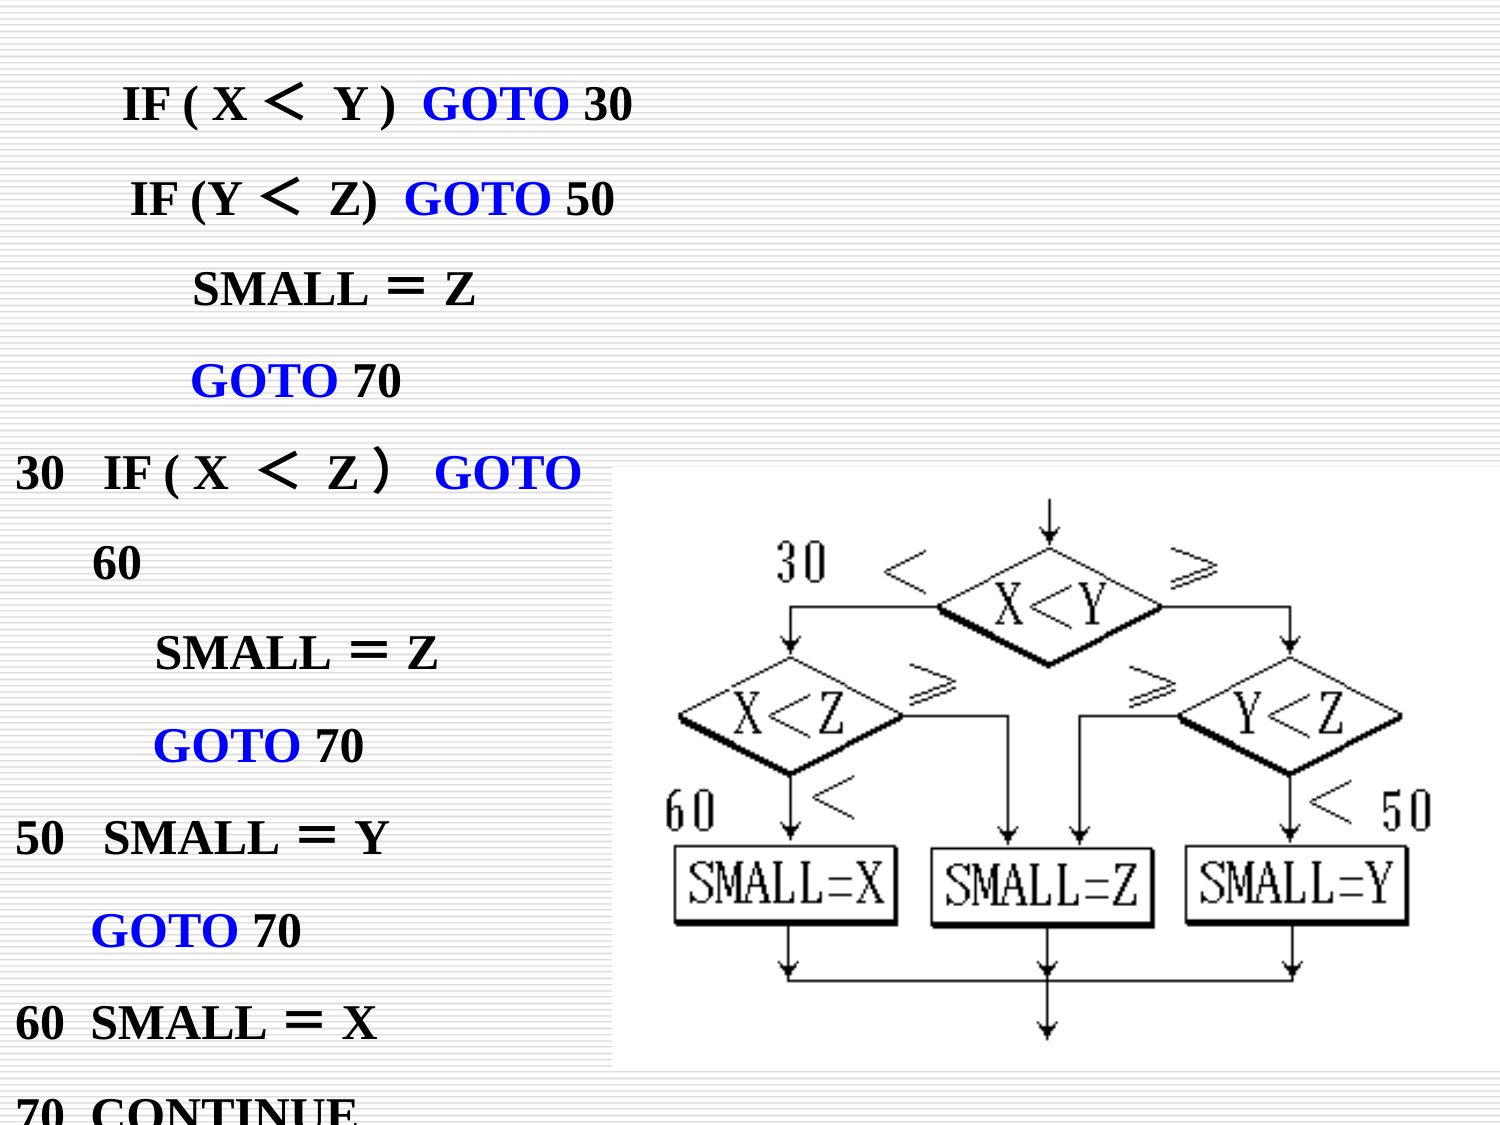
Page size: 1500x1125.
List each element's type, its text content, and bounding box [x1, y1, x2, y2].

picture [612, 0, 1500, 1125]
text_box IF ( X＜ Y ) GOTO 30 IF (Y＜ Z) GOTO 50 SMALL＝Z GOTO 70 30 IF ( X ＜ Z）GOTO 60 SMALL＝Z GOTO 70 50 SMALL＝Y GOTO 70 60 SMALL＝X 70 CONTINUE [0, 0, 654, 1125]
